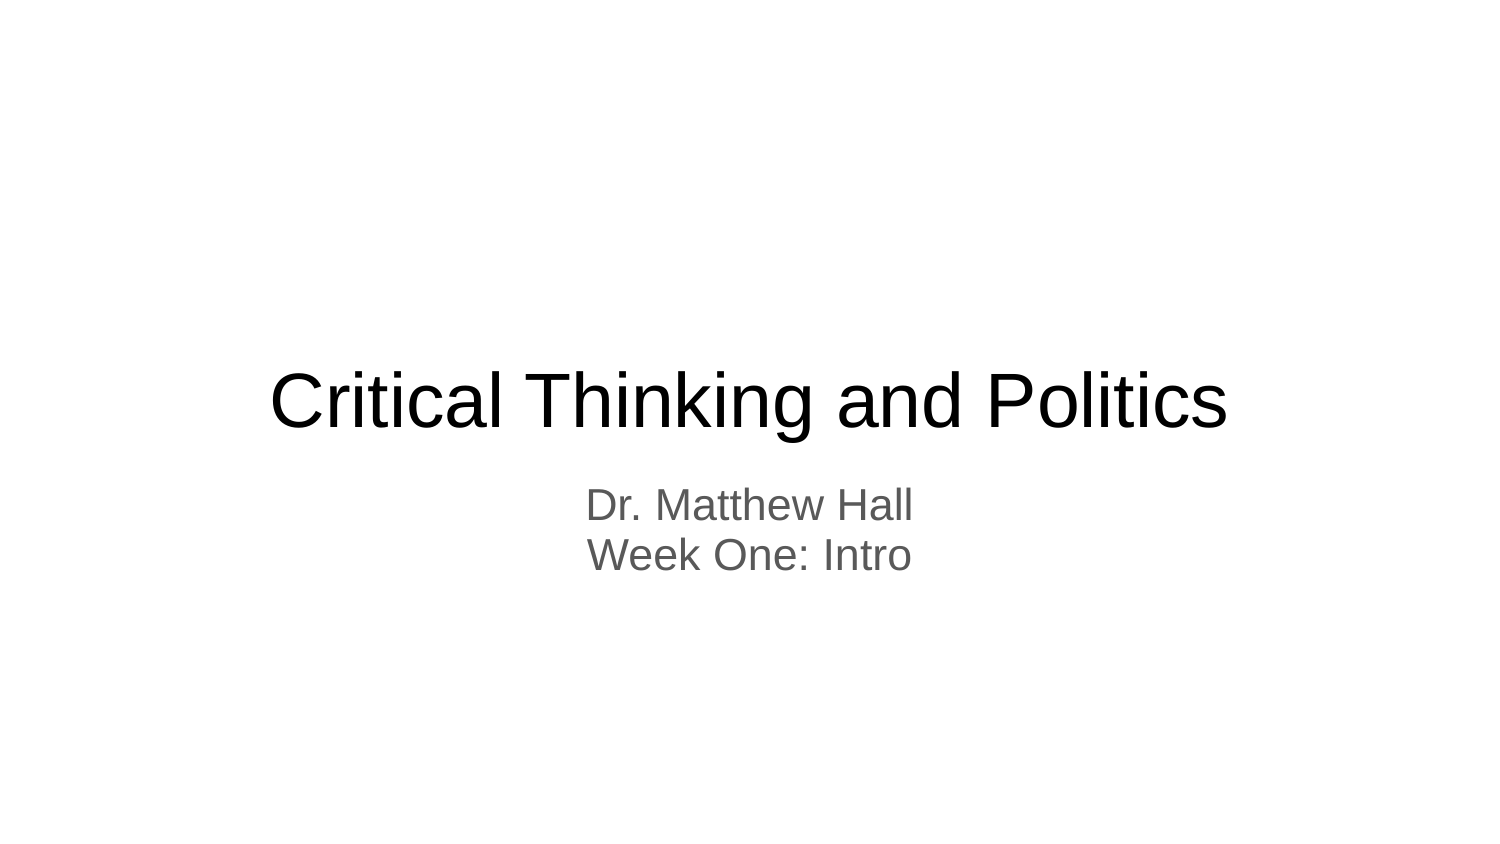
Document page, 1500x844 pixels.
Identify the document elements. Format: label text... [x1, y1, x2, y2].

title Critical Thinking and Politics [51, 122, 1449, 459]
subtitle Dr. Matthew Hall Week One: Intro [51, 464, 1449, 595]
